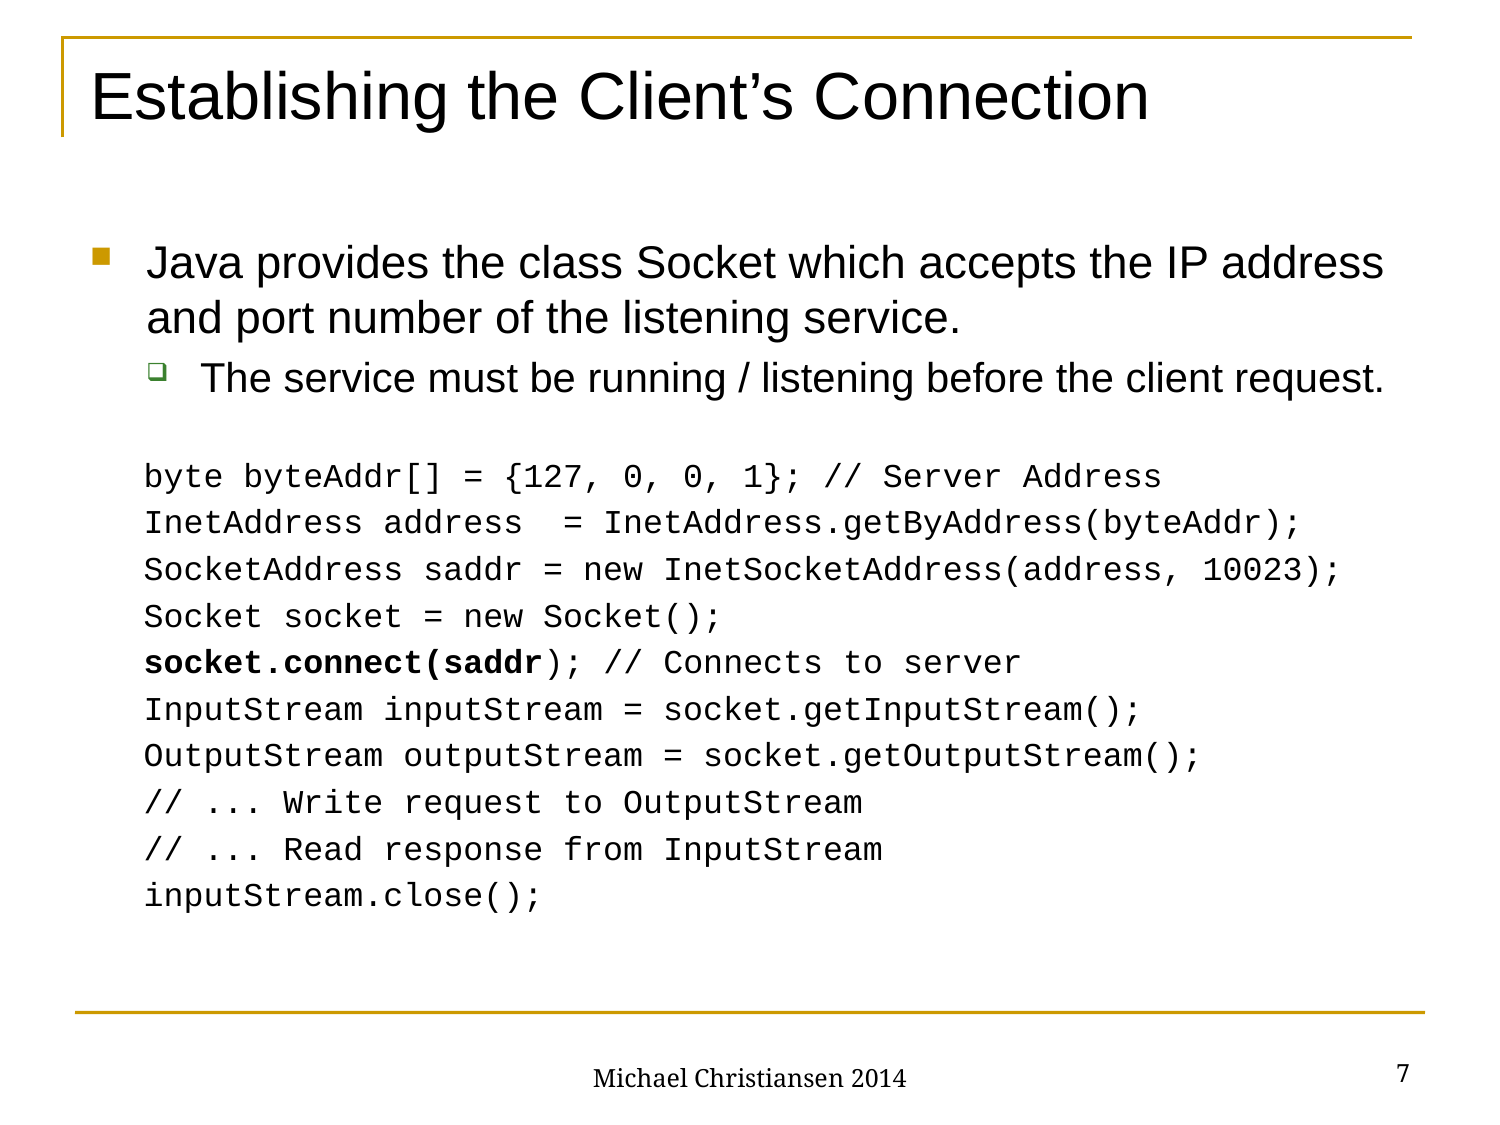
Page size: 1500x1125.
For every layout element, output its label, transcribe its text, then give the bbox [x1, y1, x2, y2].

list Java provides the class Socket which accepts the IP address and port number of the listening service. The service must be running / listening before the client request. byte byteAddr[] = {127, 0, 0, 1}; // Server Address InetAddress address = InetAddress.getByAddress(byteAddr); SocketAddress saddr = new InetSocketAddress(address, 10023); Socket socket = new Socket(); socket.connect(saddr); // Connects to server InputStream inputStream = socket.getInputStream(); OutputStream outputStream = socket.getOutputStream(); // ... Write request to OutputStream // ... Read response from InputStream inputStream.close(); [75, 224, 1425, 1006]
footer Michael Christiansen 2014 [512, 1024, 988, 1101]
title Establishing the Client’s Connection [75, 45, 1425, 224]
slide_number 7 [1074, 1023, 1426, 1100]
